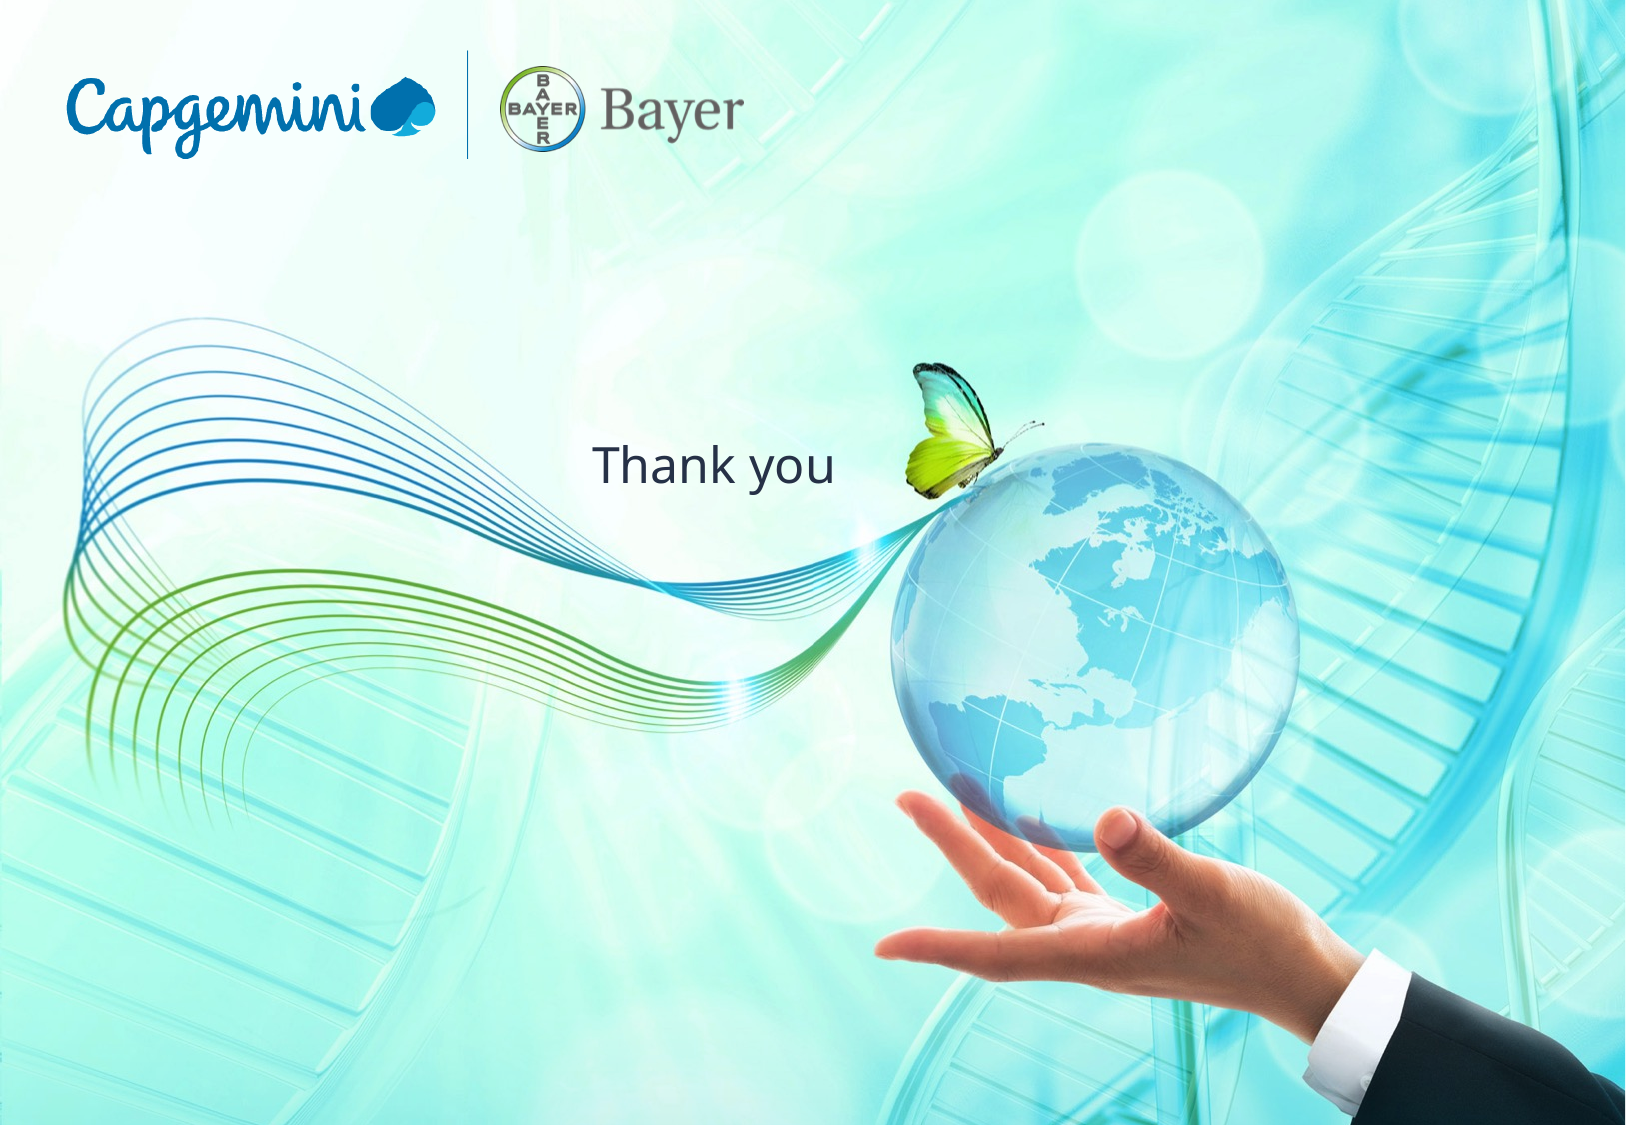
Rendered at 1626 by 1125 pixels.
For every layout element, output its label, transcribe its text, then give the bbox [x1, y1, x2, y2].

title Thank you [564, 432, 1401, 502]
picture [0, 0, 1626, 1125]
